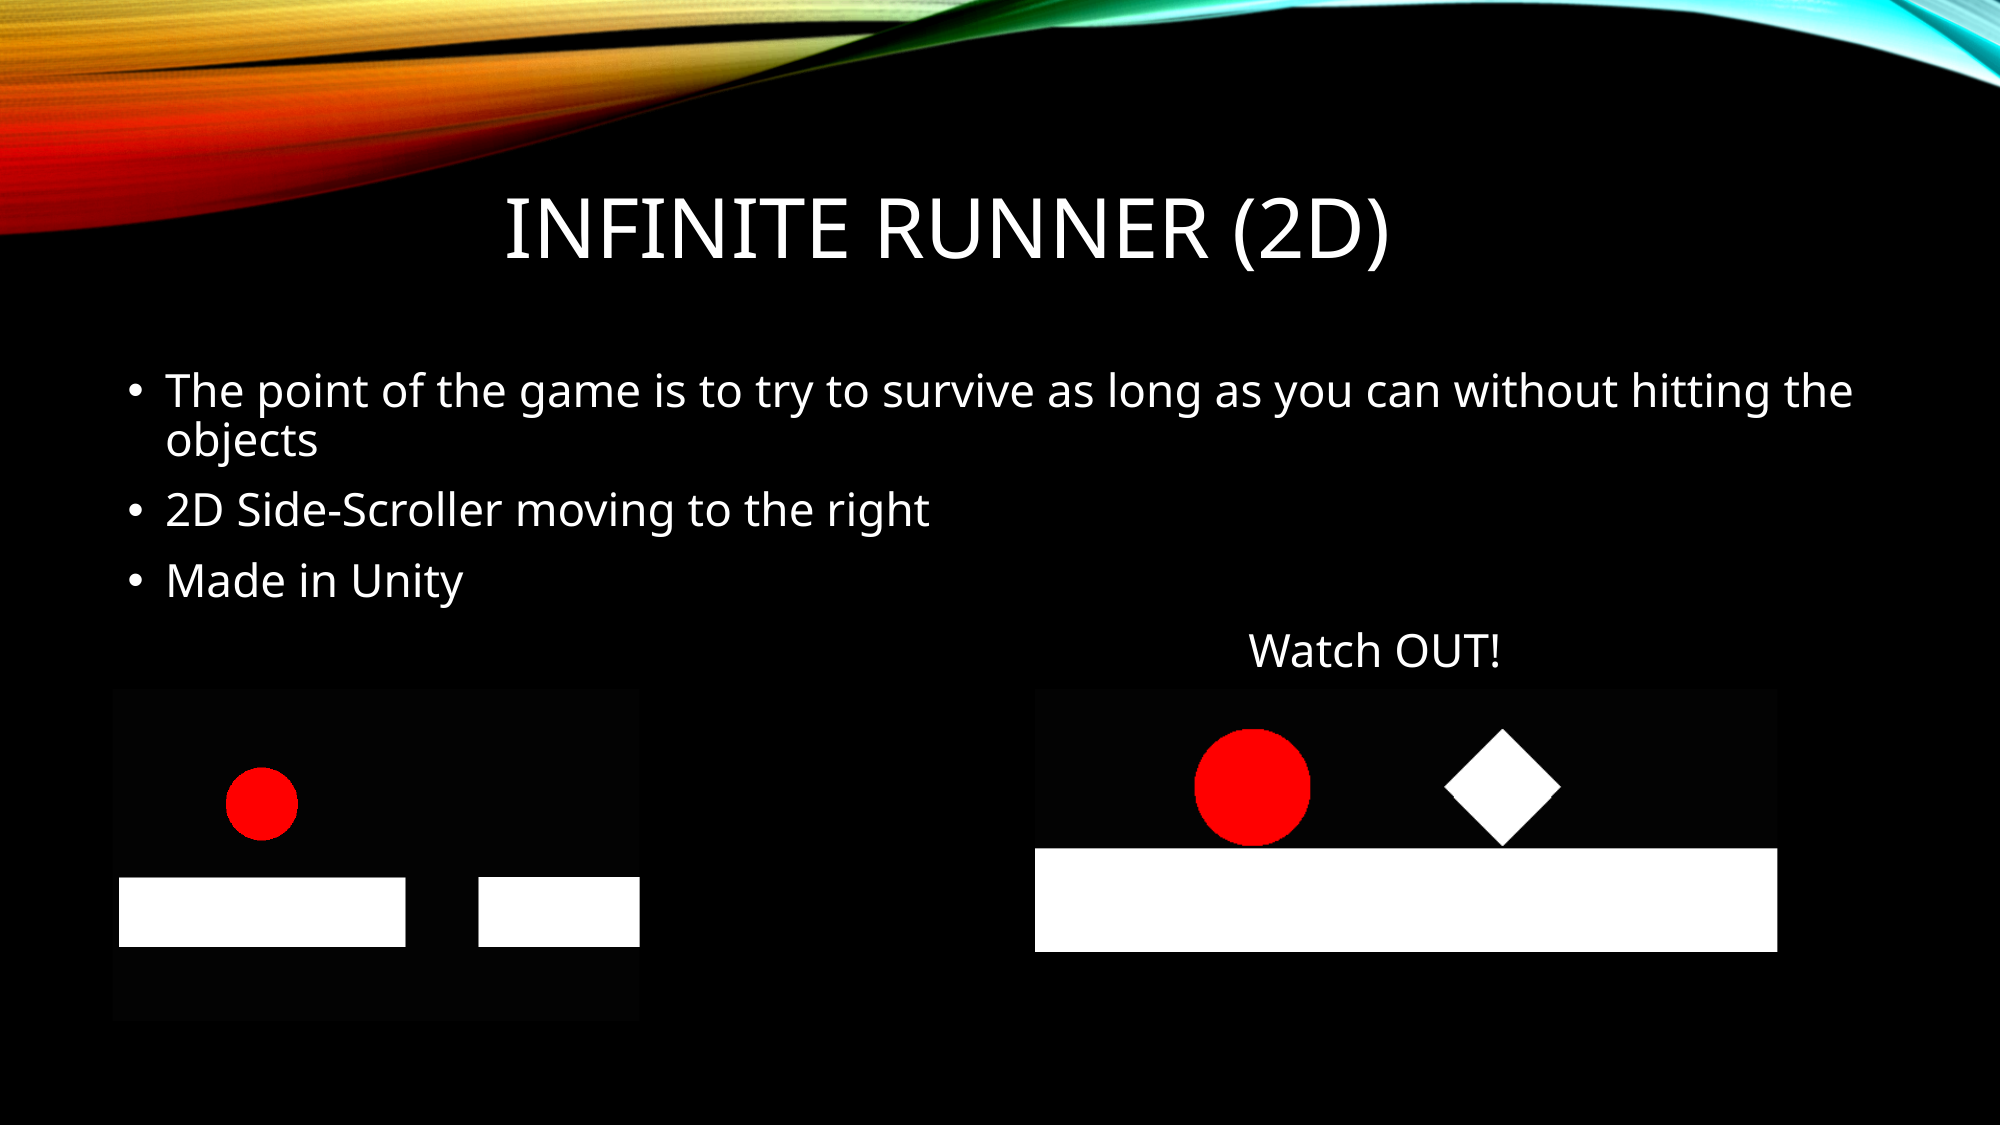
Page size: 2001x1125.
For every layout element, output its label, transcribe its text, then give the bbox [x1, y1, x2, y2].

list The point of the game is to try to survive as long as you can without hitting the objects 2D Side-Scroller moving to the right Made in Unity Watch OUT! [112, 360, 1888, 1021]
picture [0, 0, 2000, 237]
title Infinite Runner (2D) [474, 125, 1421, 338]
picture [1034, 688, 1778, 952]
picture [112, 688, 640, 1021]
